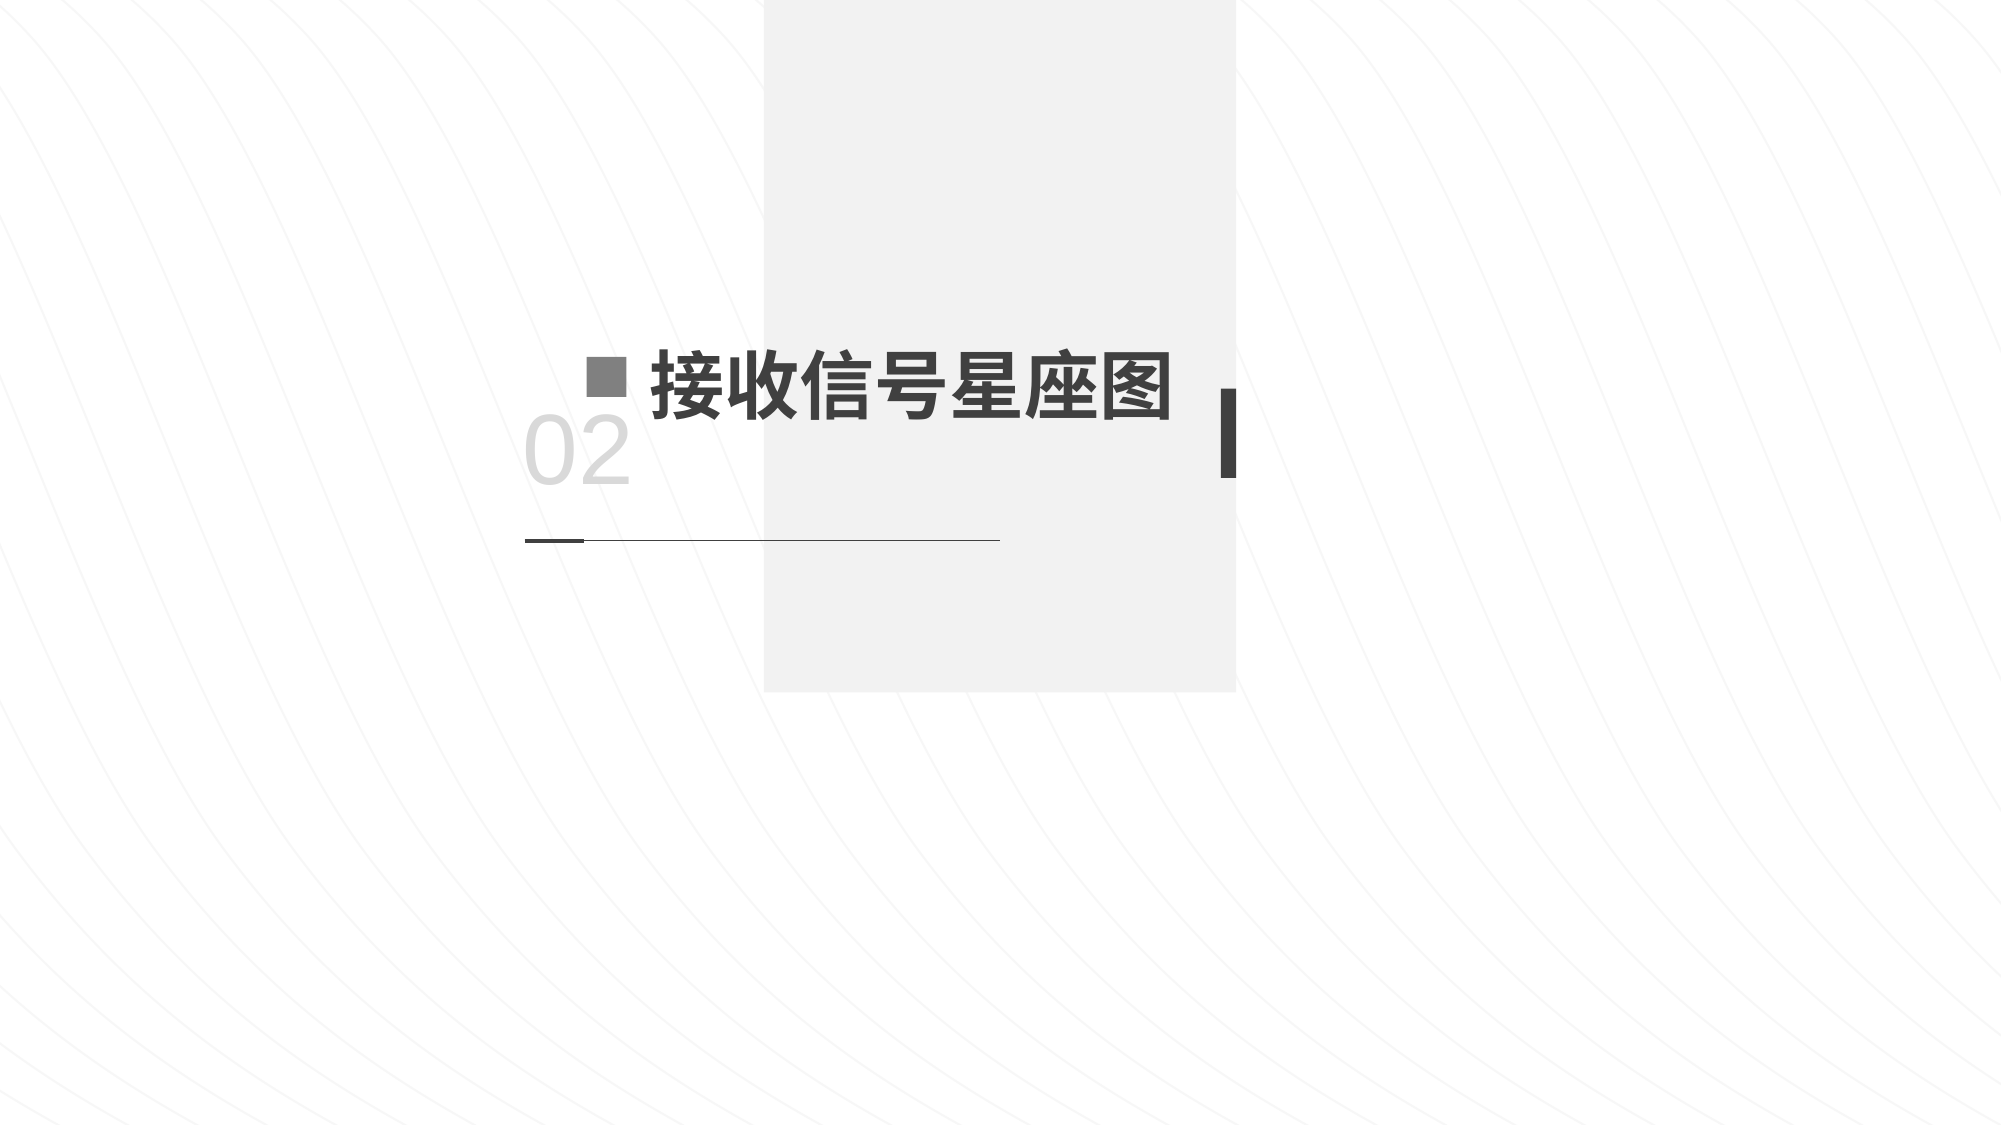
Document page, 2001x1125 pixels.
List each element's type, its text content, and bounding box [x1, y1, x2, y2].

title 接收信号星座图 [634, 340, 1195, 438]
list 02 [507, 391, 651, 516]
